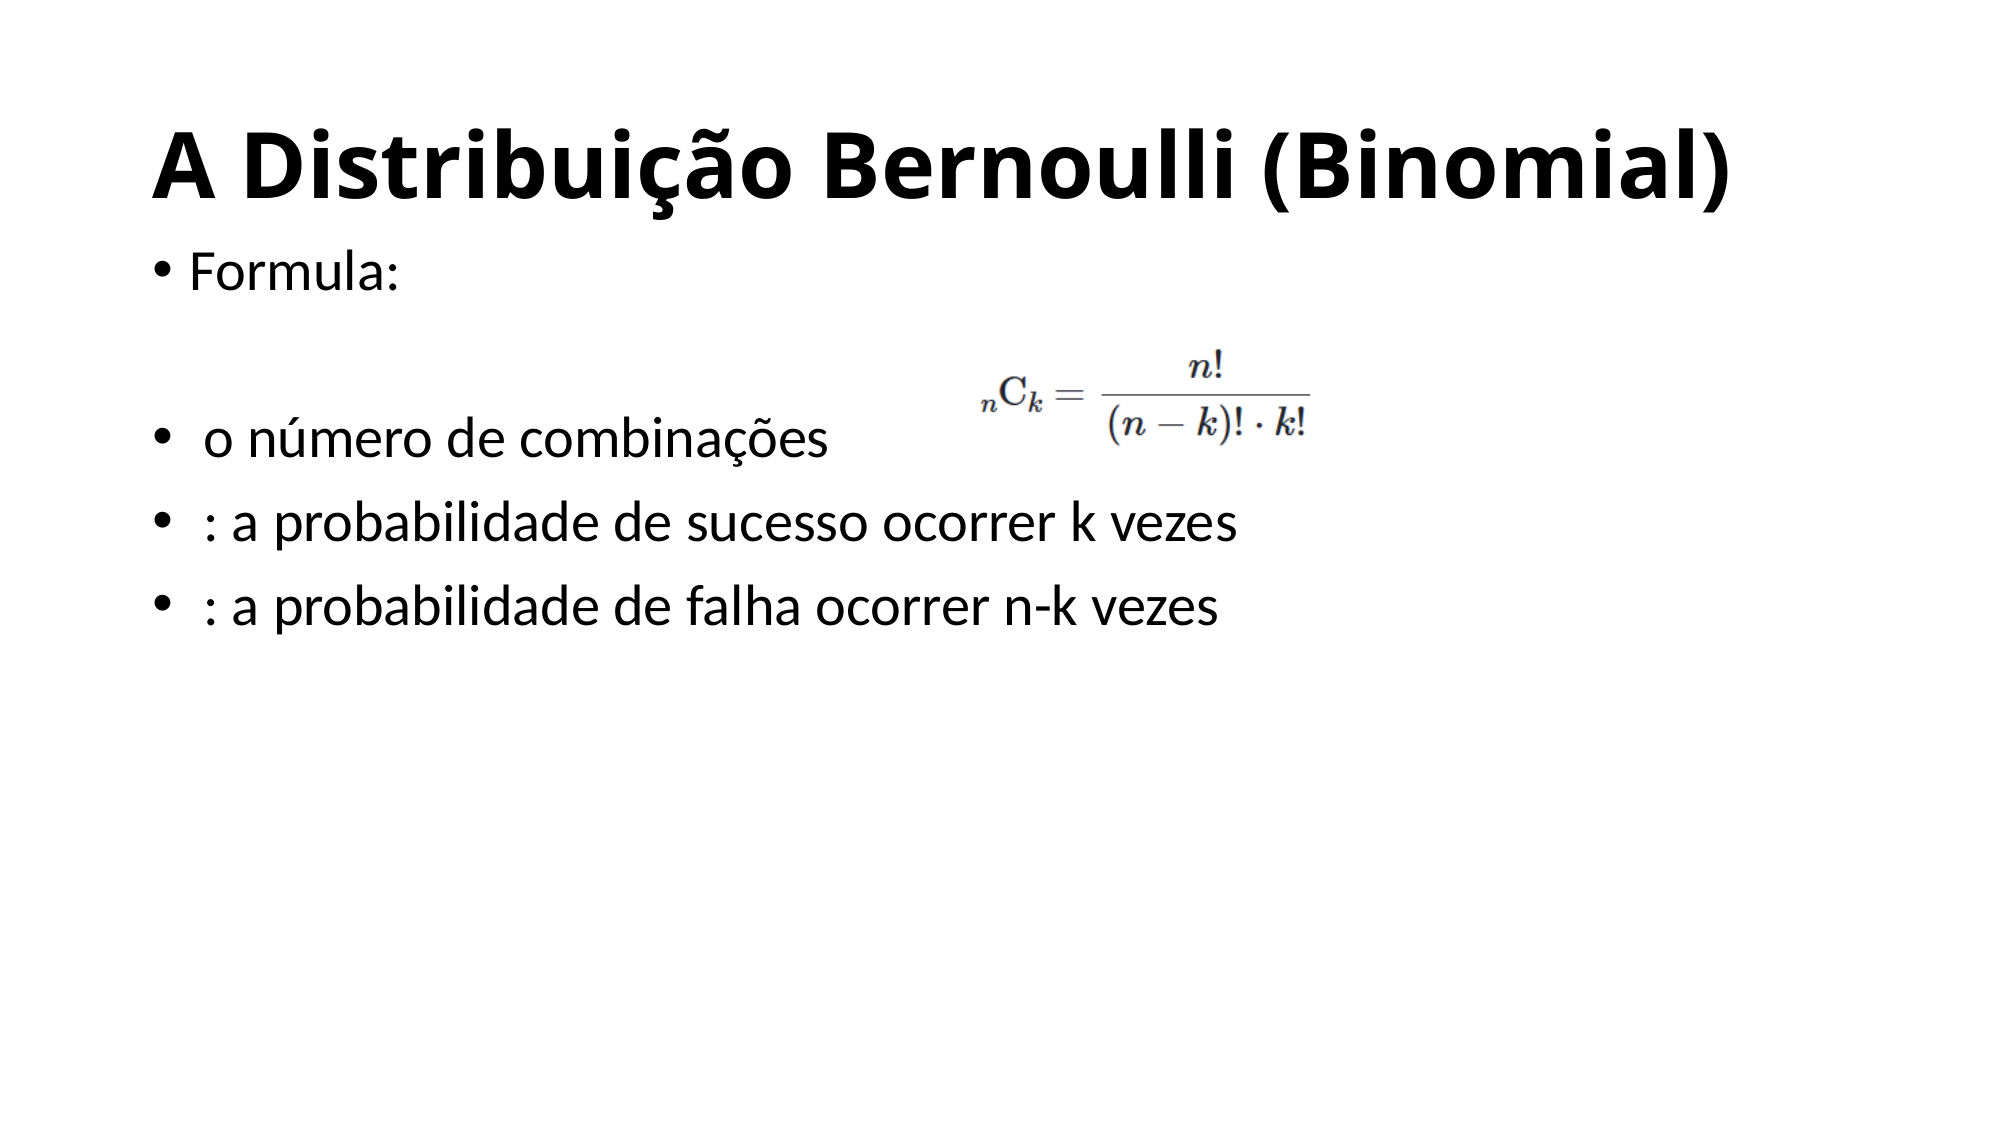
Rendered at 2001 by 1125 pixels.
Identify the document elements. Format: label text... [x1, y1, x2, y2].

title A Distribuição Bernoulli (Binomial) [137, 59, 1863, 278]
picture [978, 318, 1343, 490]
